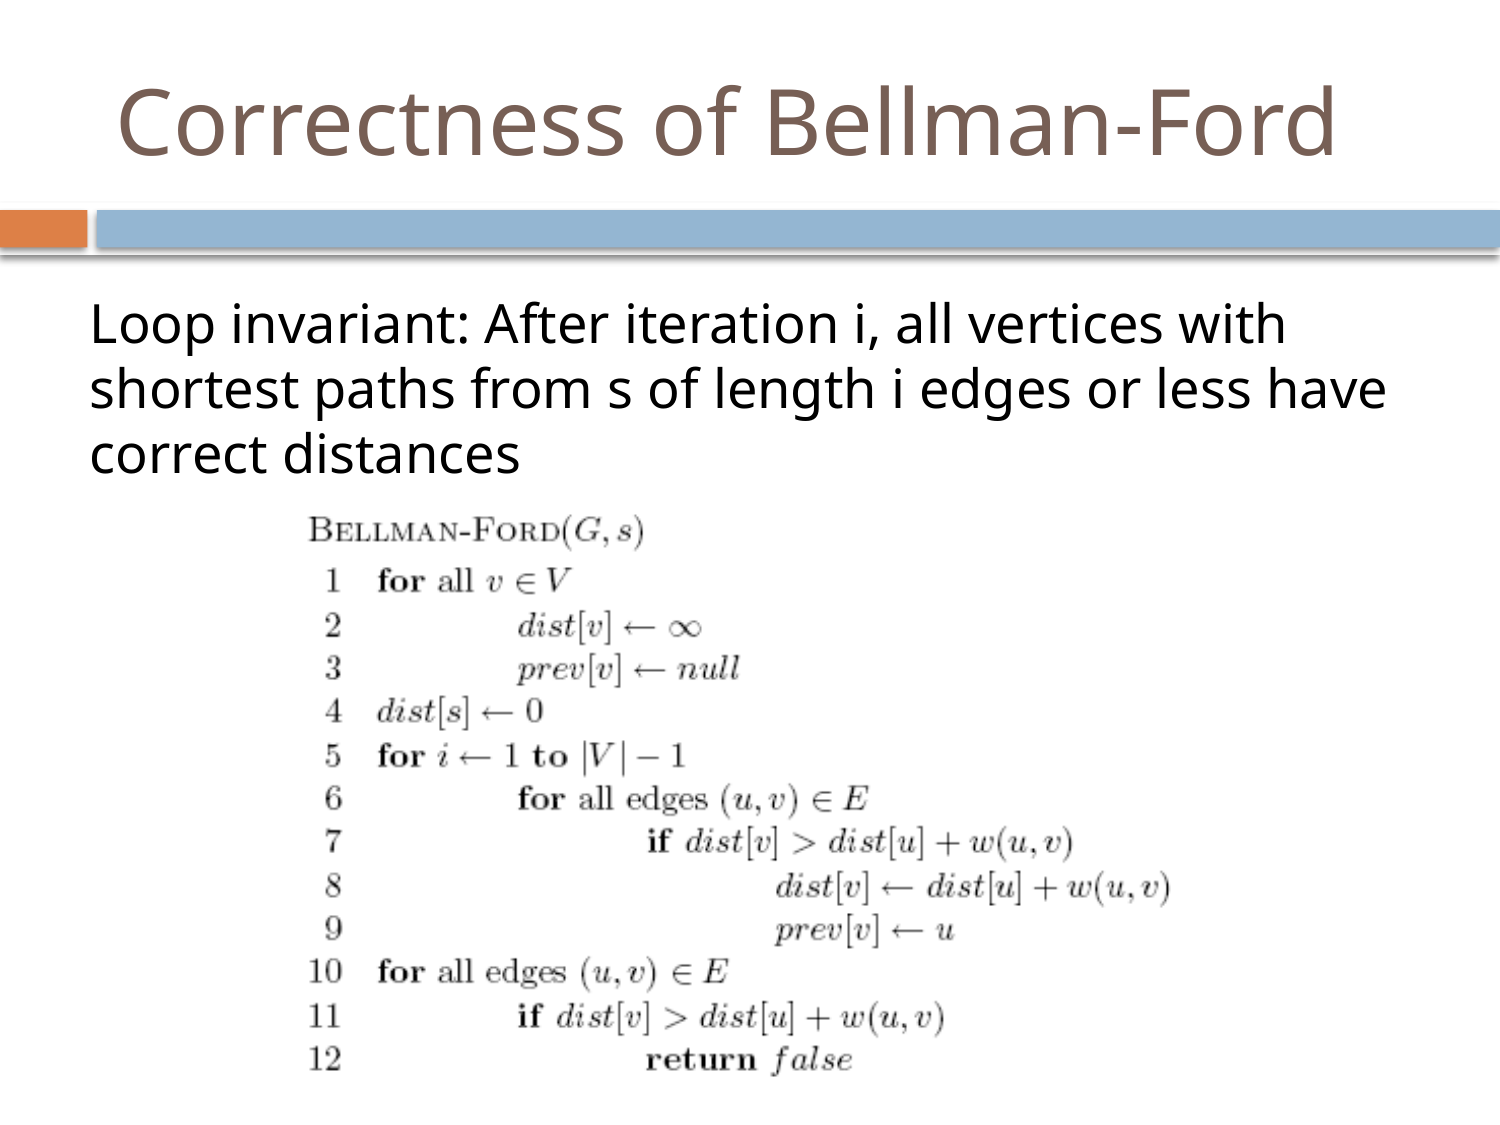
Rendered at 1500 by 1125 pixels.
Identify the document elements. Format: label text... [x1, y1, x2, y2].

list Loop invariant: After iteration i, all vertices with shortest paths from s of length i edges or less have correct distances [75, 282, 1425, 550]
picture [299, 505, 1176, 1083]
title Correctness of Bellman-Ford [100, 37, 1438, 200]
